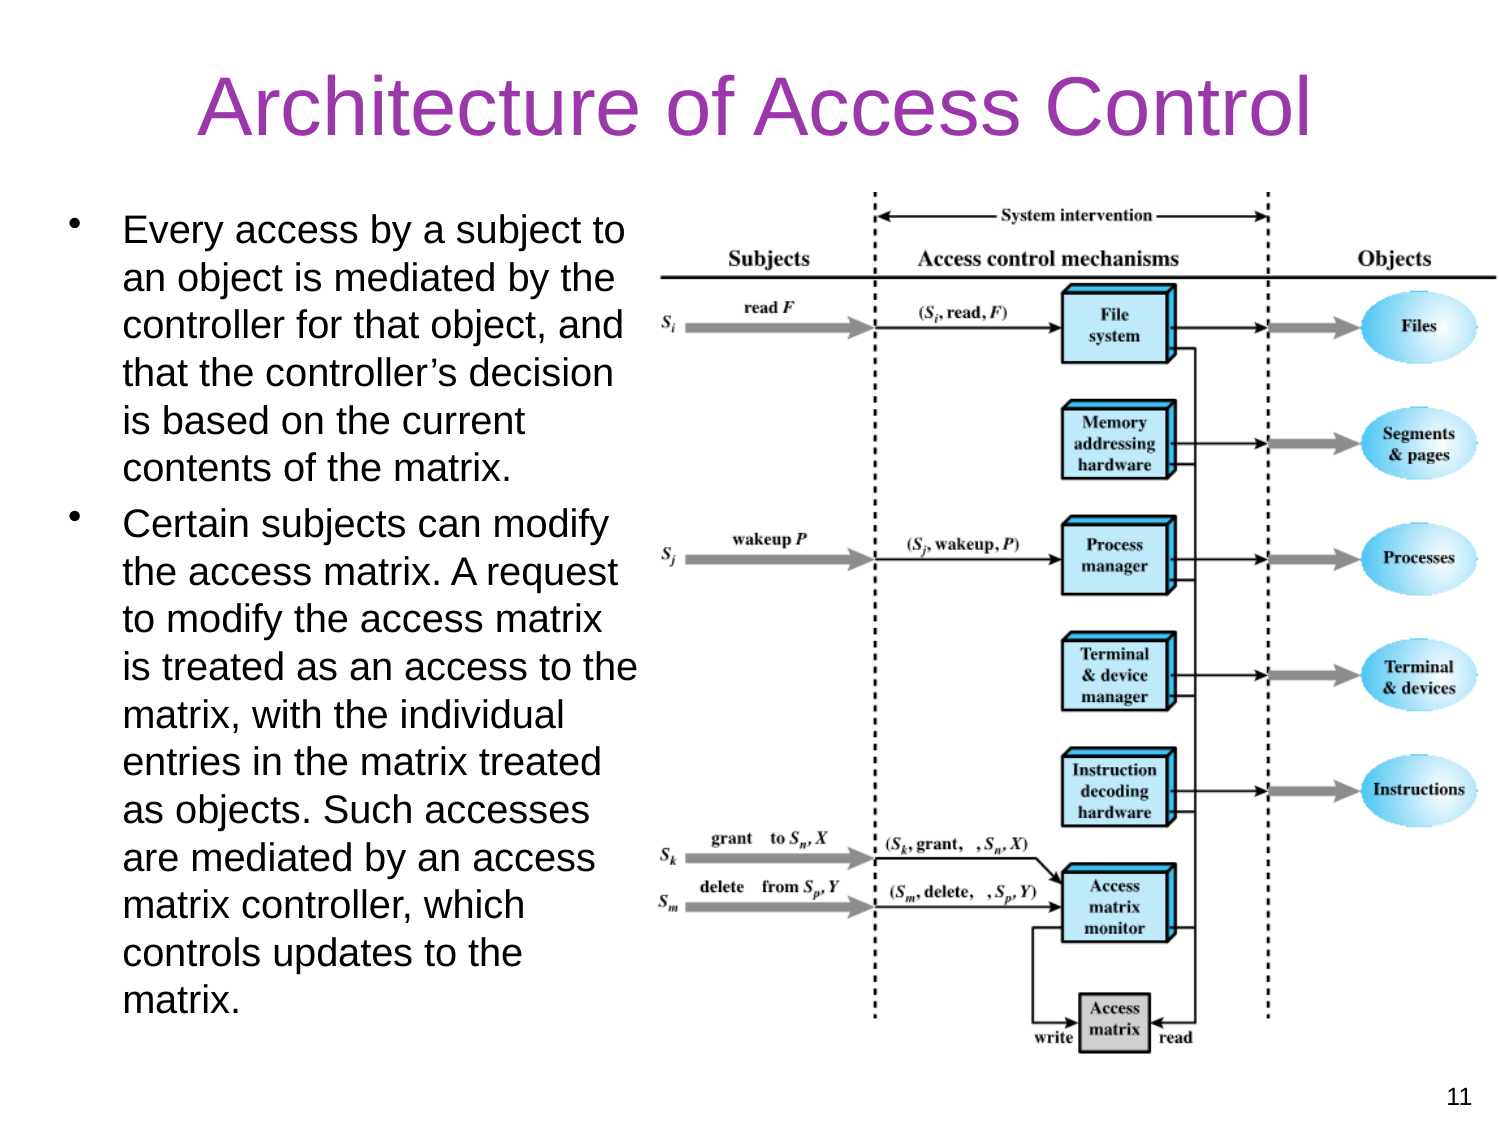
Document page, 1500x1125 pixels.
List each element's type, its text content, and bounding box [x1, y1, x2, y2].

picture [653, 191, 1500, 1055]
slide_number 11 [1137, 1073, 1488, 1114]
title Architecture of Access Control [52, 30, 1459, 174]
list Every access by a subject to an object is mediated by the controller for that object, and that the controller’s decision is based on the current contents of the matrix. Certain subjects can modify the access matrix. A request to modify the access matrix is treated as an access to the matrix, with the individual entries in the matrix treated as objects. Such accesses are mediated by an access matrix controller, which controls updates to the matrix. [52, 196, 649, 1059]
